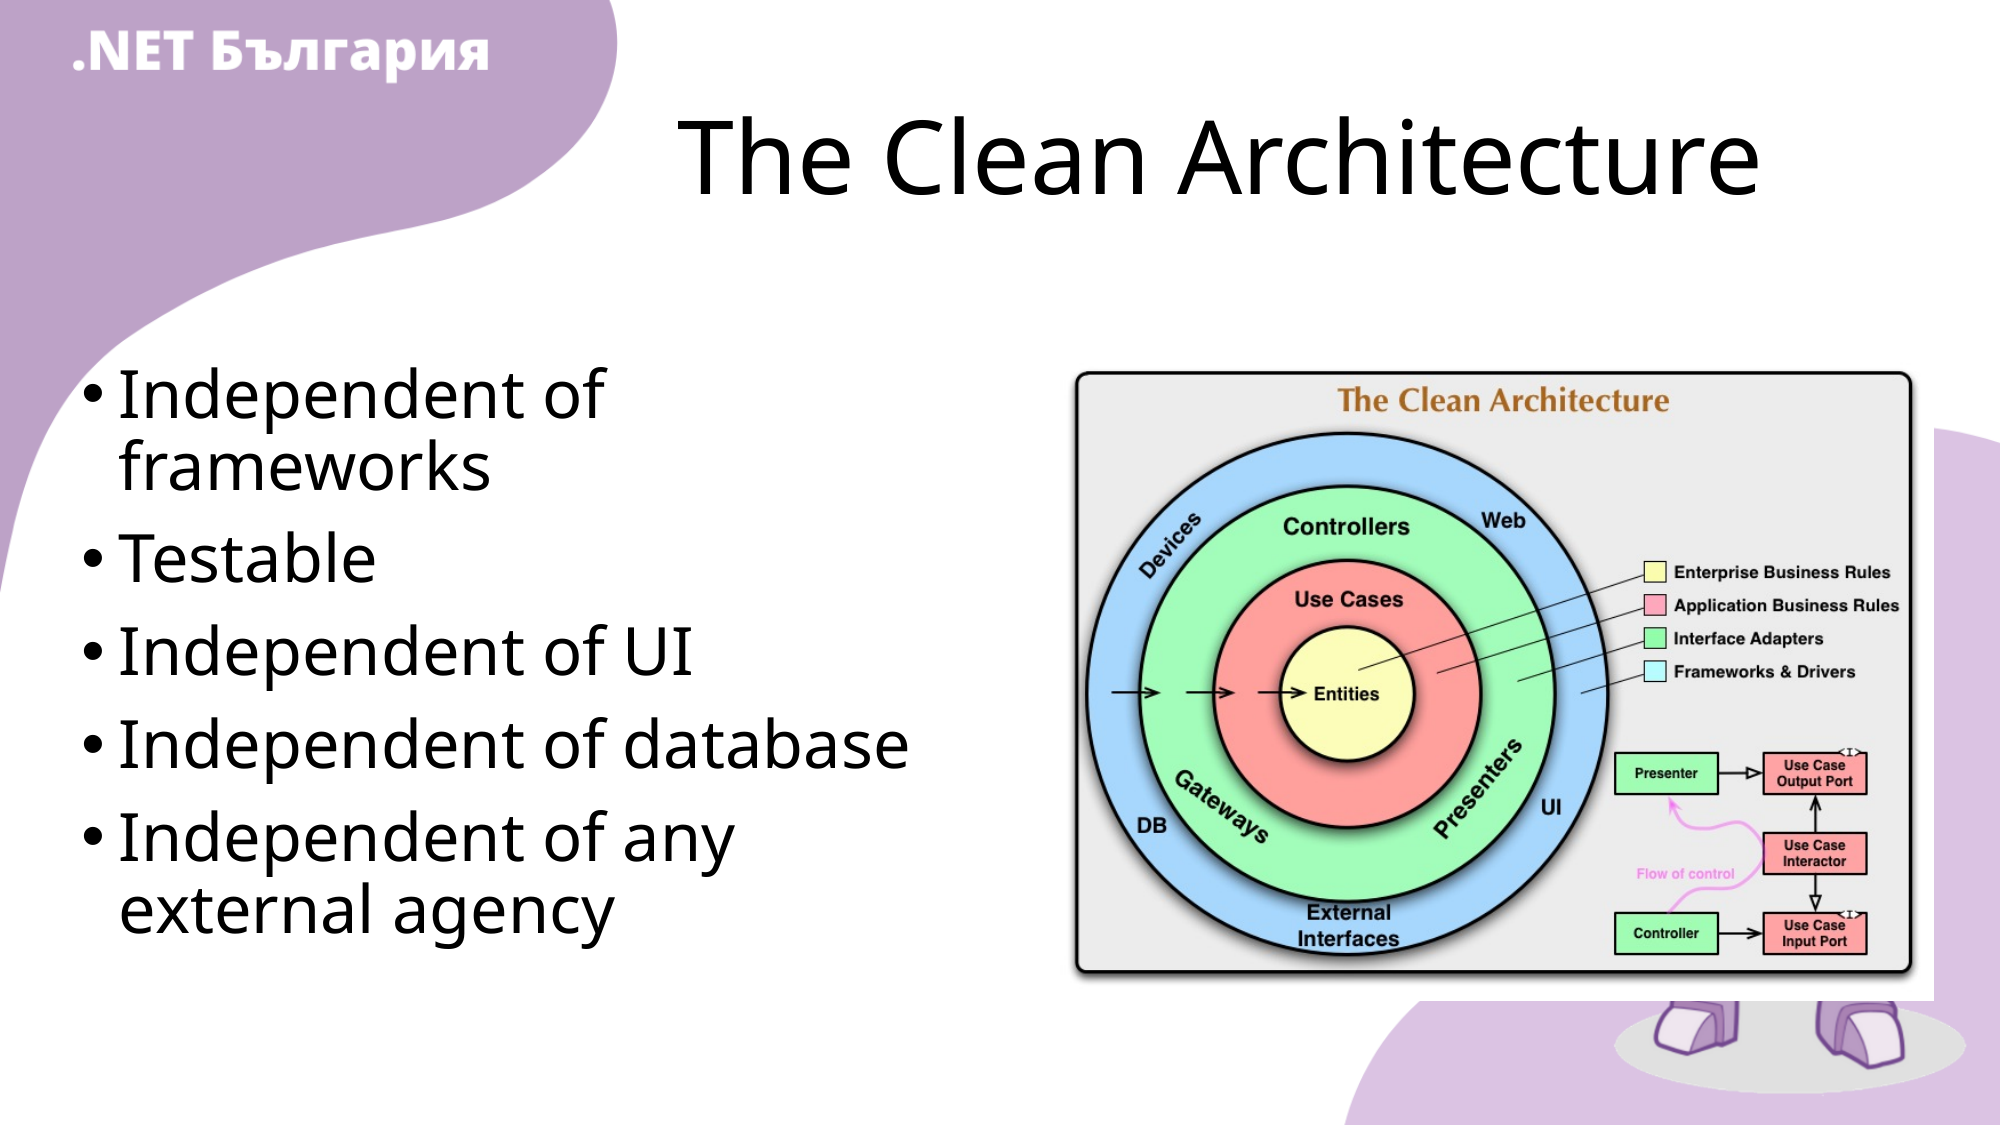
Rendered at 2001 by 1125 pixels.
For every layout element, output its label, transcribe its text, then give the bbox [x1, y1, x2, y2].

picture [1052, 353, 1934, 1001]
list Independent of frameworks Testable Independent of UI Independent of database Independent of any external agency [66, 353, 1000, 1068]
title The Clean Architecture [662, 52, 1877, 271]
